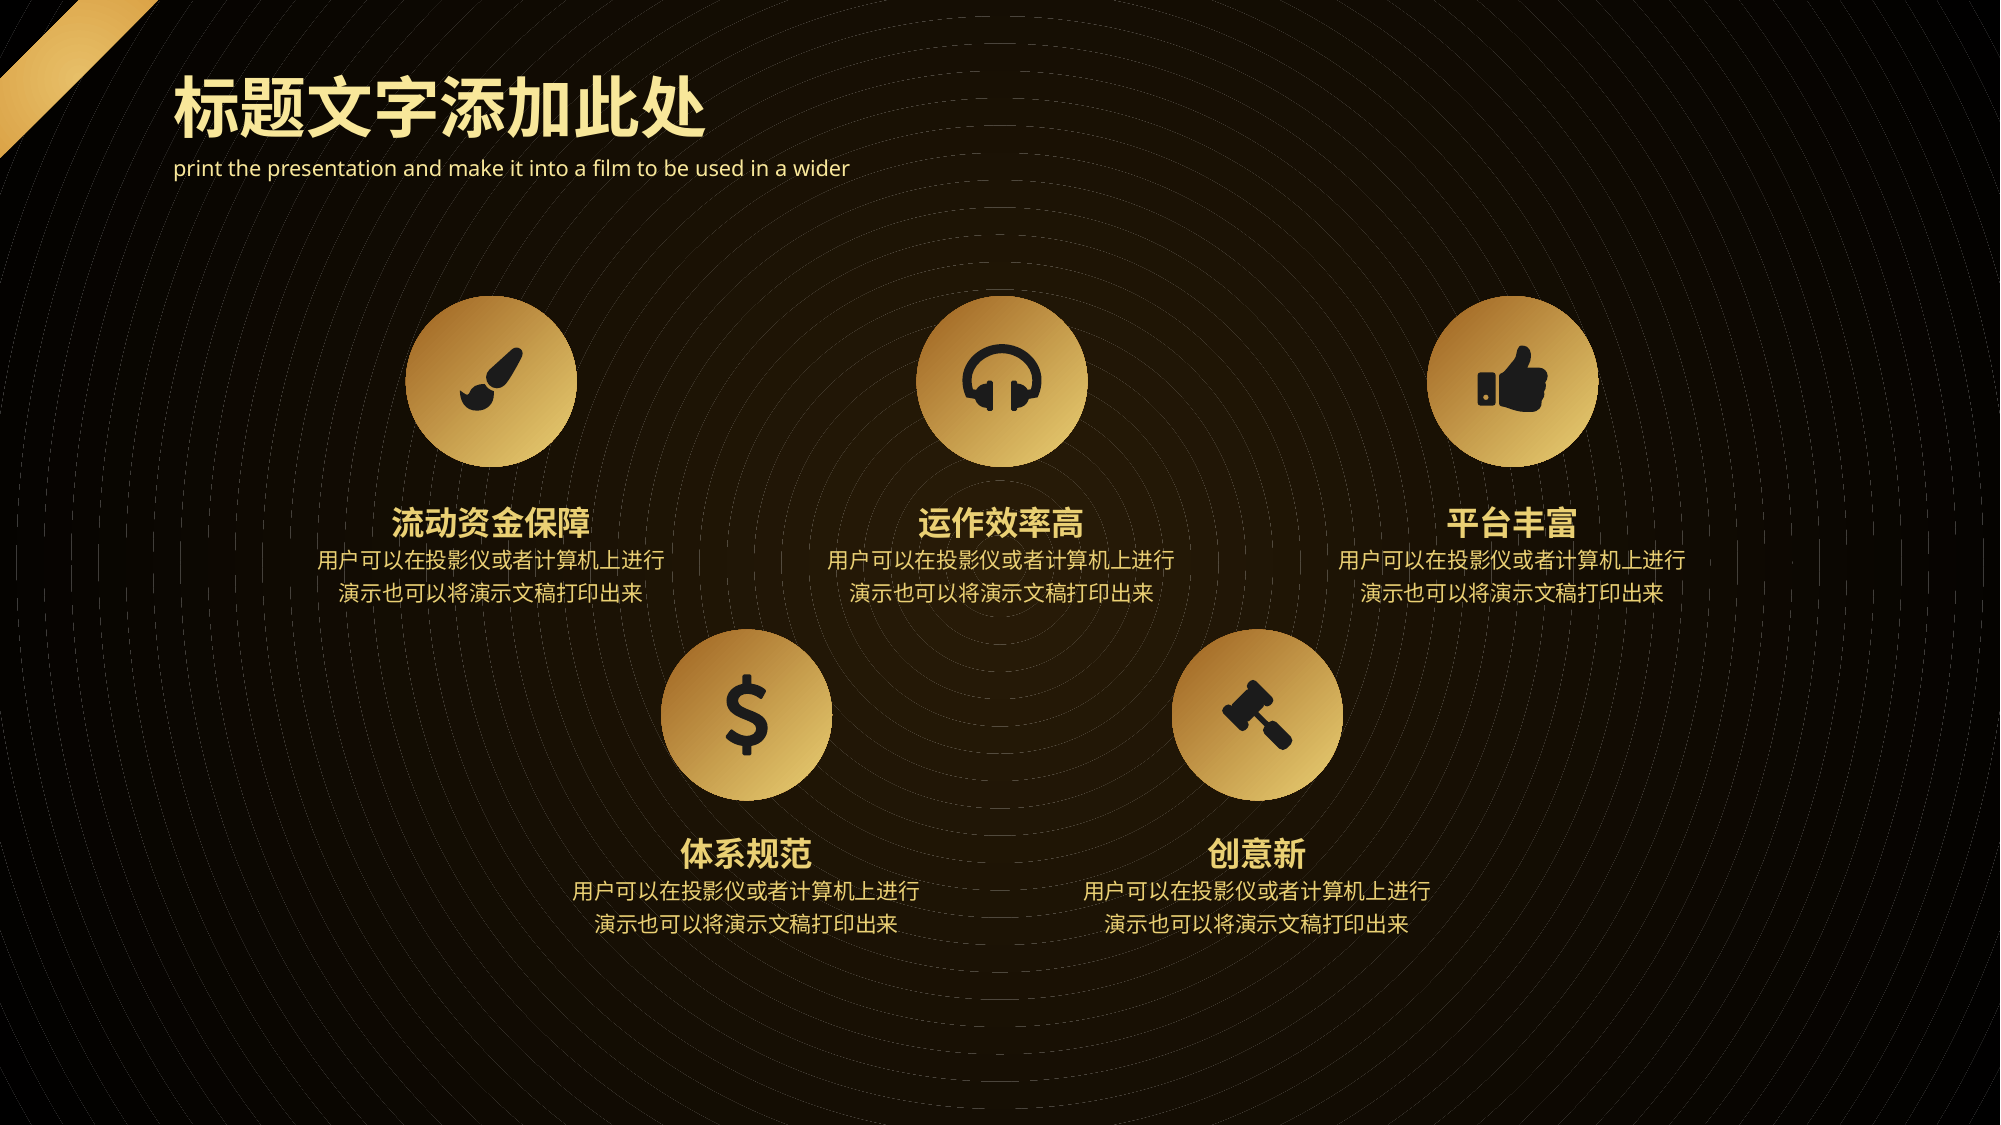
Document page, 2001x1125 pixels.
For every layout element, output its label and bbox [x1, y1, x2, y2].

text_box [297, 486, 686, 615]
text_box [807, 486, 1197, 615]
text_box [1318, 486, 1707, 615]
text_box [1063, 817, 1452, 946]
text_box [0, 0, 160, 160]
text_box [552, 817, 941, 946]
text_box [158, 58, 939, 187]
text_box [405, 296, 1599, 801]
